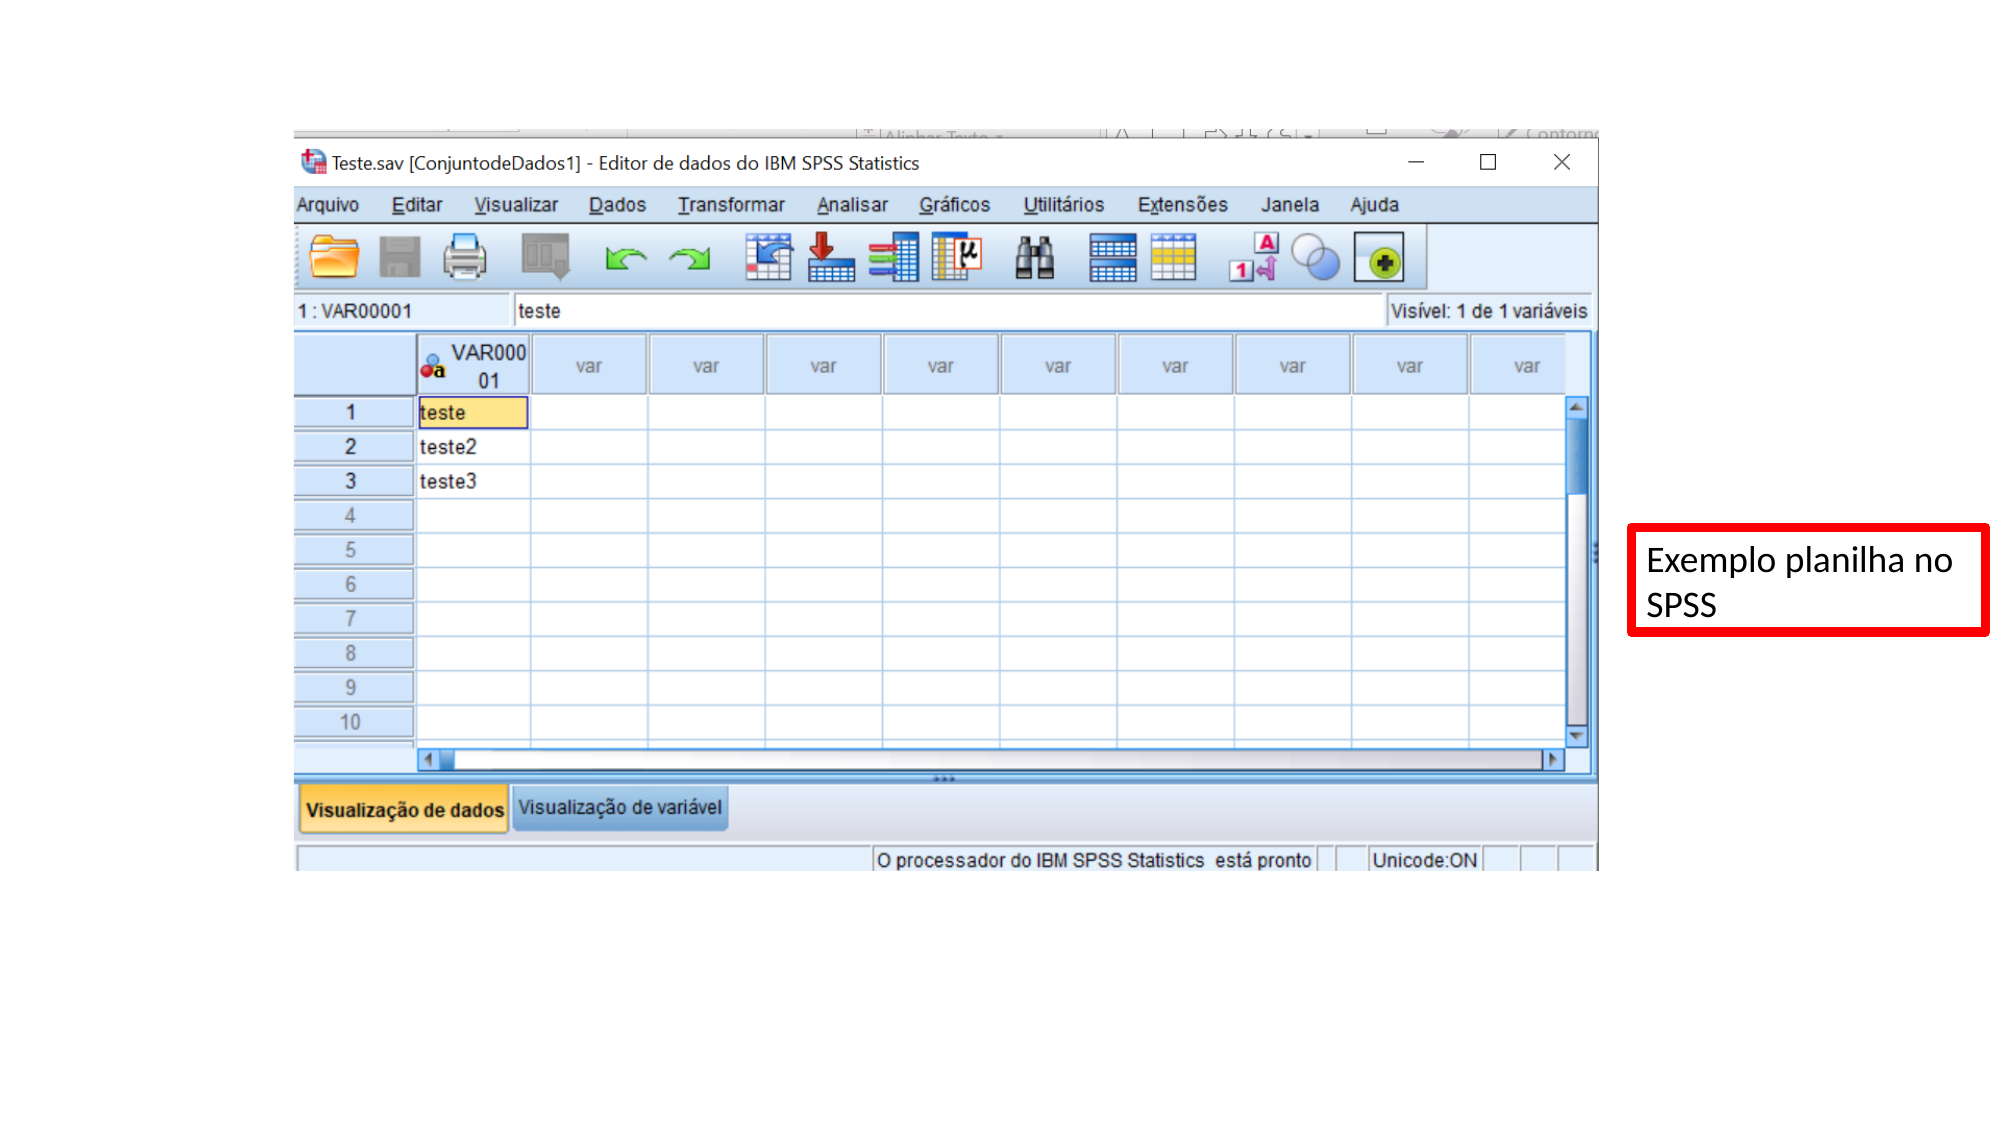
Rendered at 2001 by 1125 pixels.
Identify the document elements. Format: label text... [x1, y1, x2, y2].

picture [293, 129, 1599, 871]
text_box Exemplo planilha no SPSS [1631, 527, 1986, 632]
